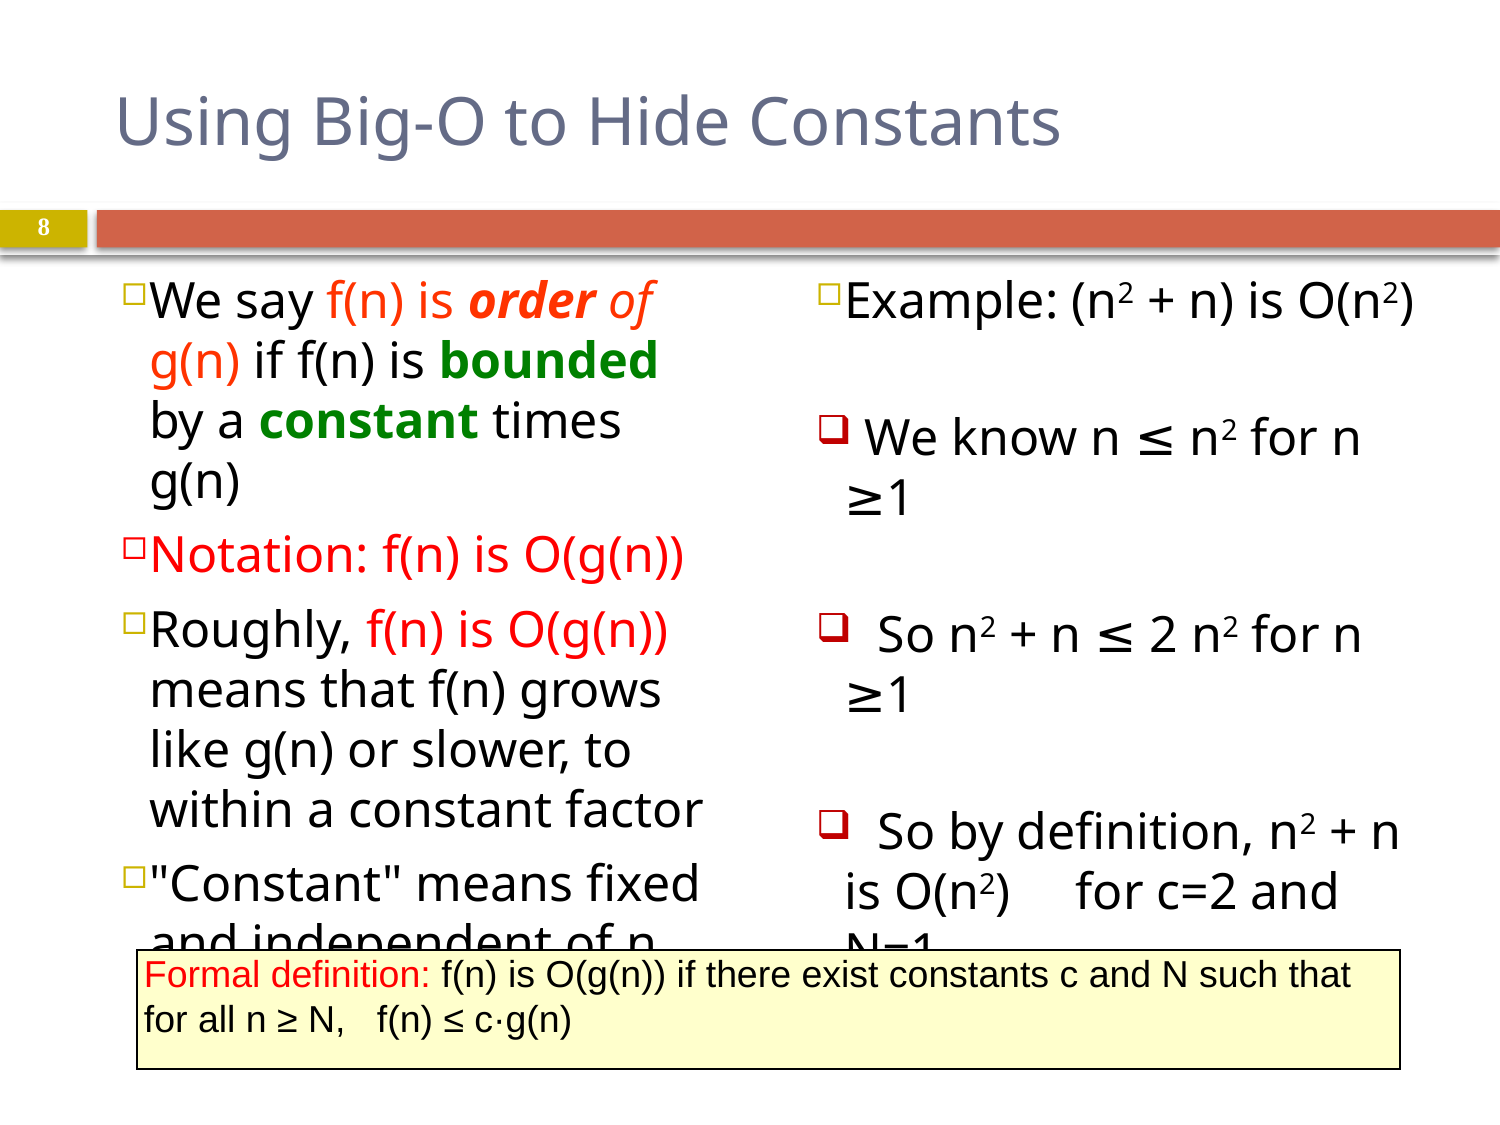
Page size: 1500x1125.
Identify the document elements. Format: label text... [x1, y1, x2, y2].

slide_number 8 [0, 208, 88, 249]
text_box Formal definition: f(n) is O(g(n)) if there exist constants c and N such that for all n ≥ N, f(n) ≤ c·g(n) [137, 950, 1400, 1069]
title Using Big-O to Hide Constants [99, 37, 1438, 200]
list We say f(n) is order of g(n) if f(n) is bounded by a constant times g(n) Notation: f(n) is O(g(n)) Roughly, f(n) is O(g(n)) means that f(n) grows like g(n) or slower, to within a constant factor "Constant" means fixed and independent of n [99, 260, 738, 1011]
text_box [786, 211, 1389, 664]
list Example: (n2 + n) is O(n2) We know n ≤ n2 for n ≥1 So n2 + n ≤ 2 n2 for n ≥1 So by definition, n2 + n is O(n2) for c=2 and N=1 [794, 260, 1433, 1011]
